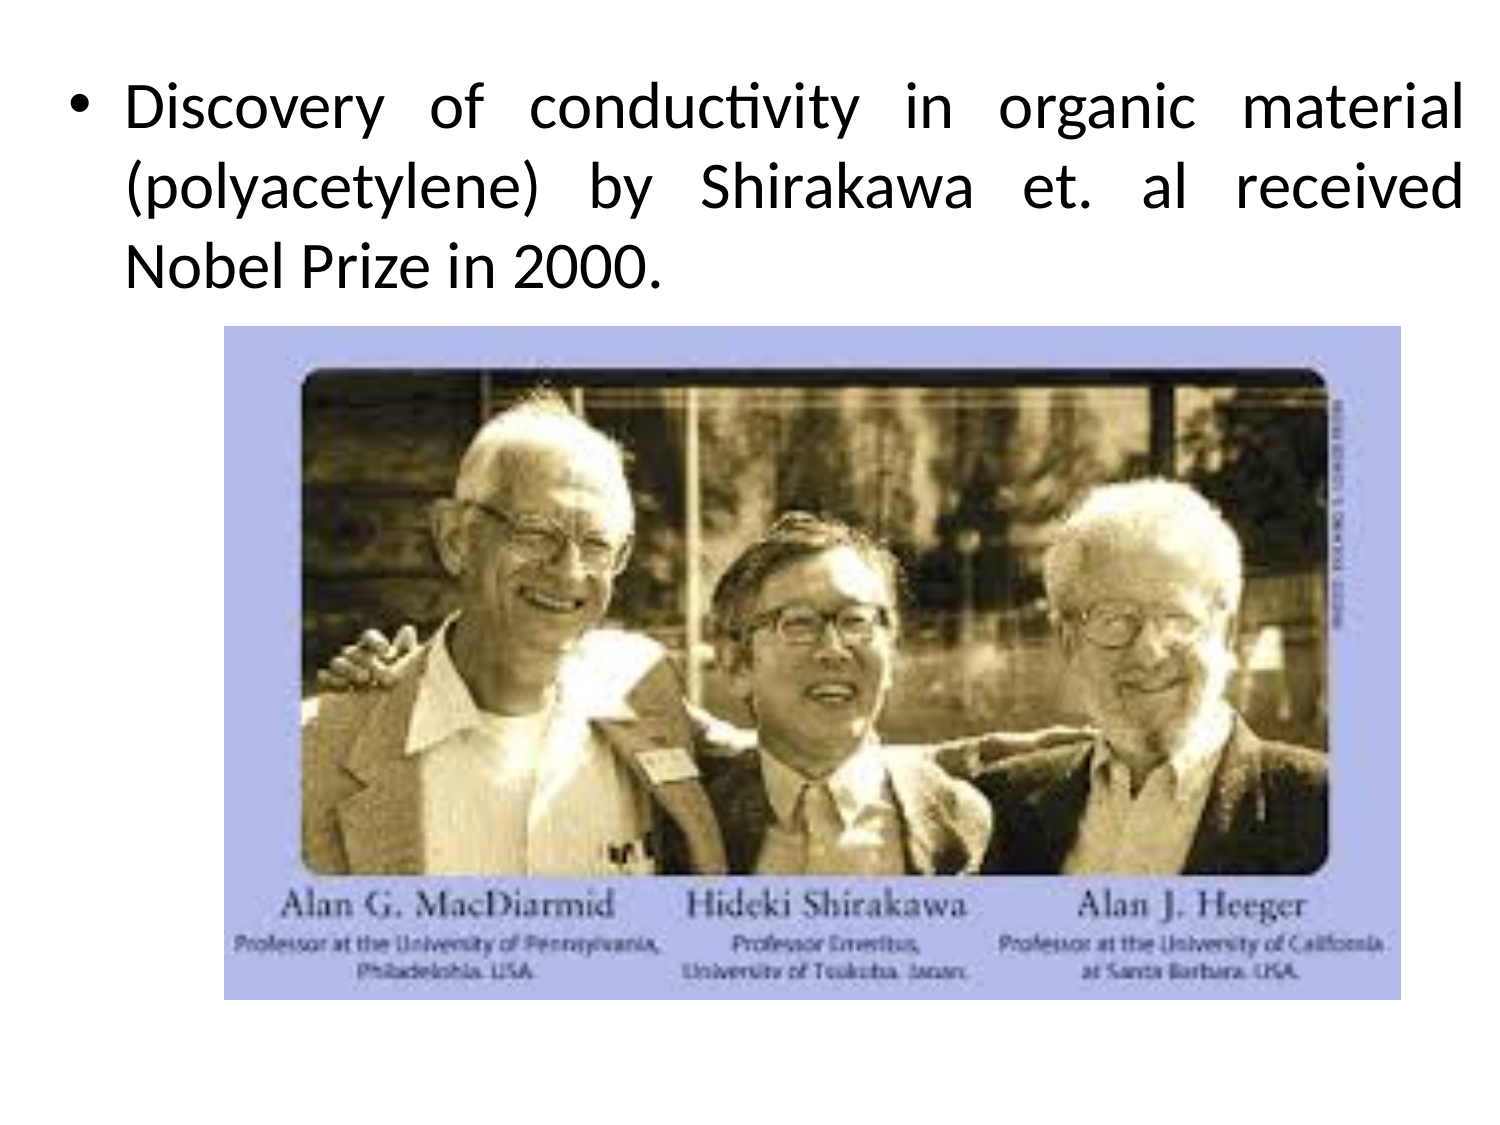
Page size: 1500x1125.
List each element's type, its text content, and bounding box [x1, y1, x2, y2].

picture [224, 326, 1402, 1000]
list Discovery of conductivity in organic material (polyacetylene) by Shirakawa et. al received Nobel Prize in 2000. [53, 54, 1483, 504]
